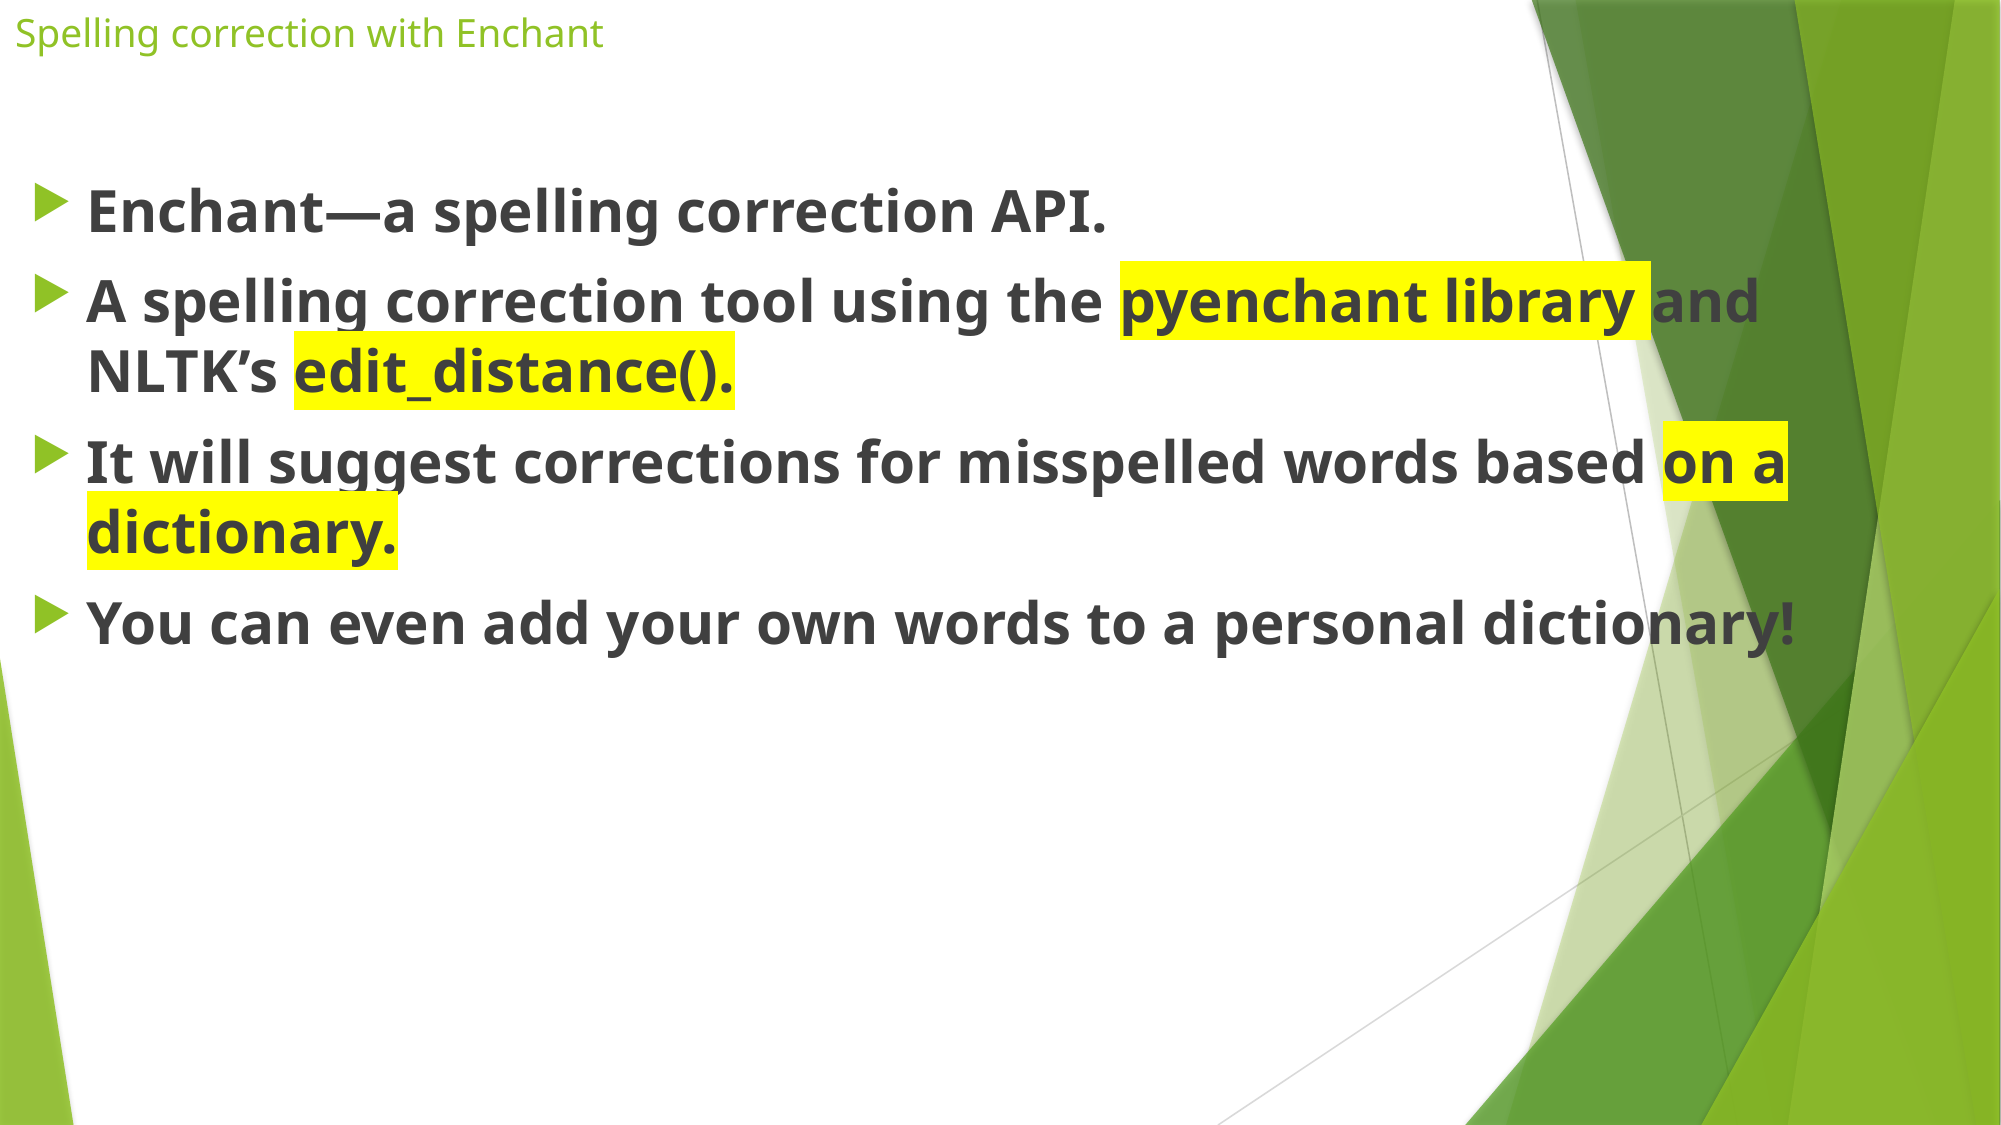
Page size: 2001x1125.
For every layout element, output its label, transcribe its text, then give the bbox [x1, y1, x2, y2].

title Spelling correction with Enchant [0, 1, 1896, 111]
list Enchant—a spelling correction API. A spelling correction tool using the pyenchant library and NLTK’s edit_distance(). It will suggest corrections for misspelled words based on a dictionary. You can even add your own words to a personal dictionary! [15, 166, 1967, 1100]
